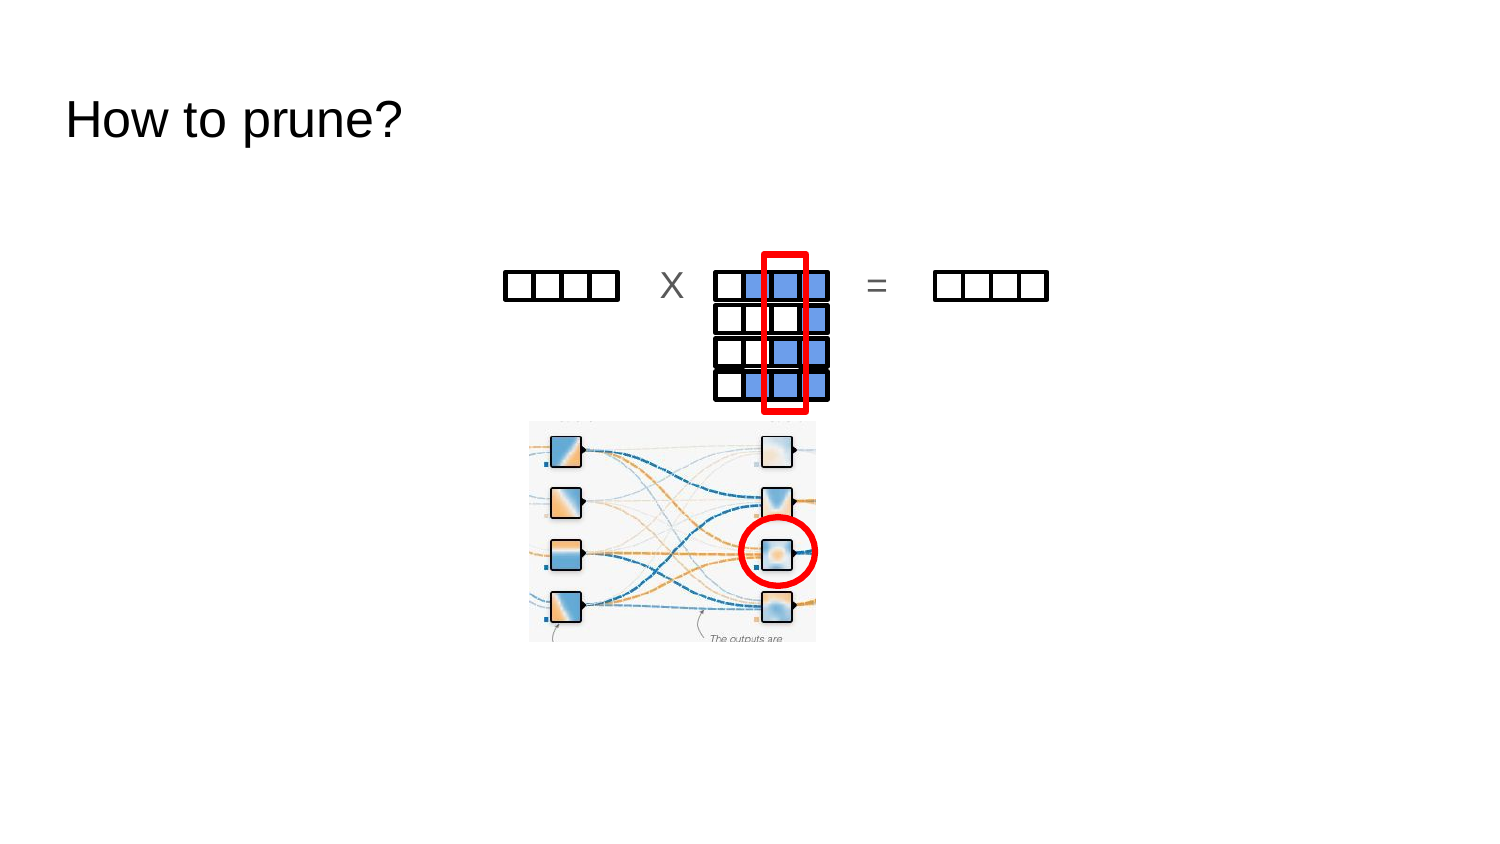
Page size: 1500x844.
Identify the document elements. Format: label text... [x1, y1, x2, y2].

title How to prune? [63, 82, 1167, 227]
text_box = [863, 258, 891, 306]
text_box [529, 251, 831, 642]
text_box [503, 269, 621, 303]
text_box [932, 269, 1050, 303]
